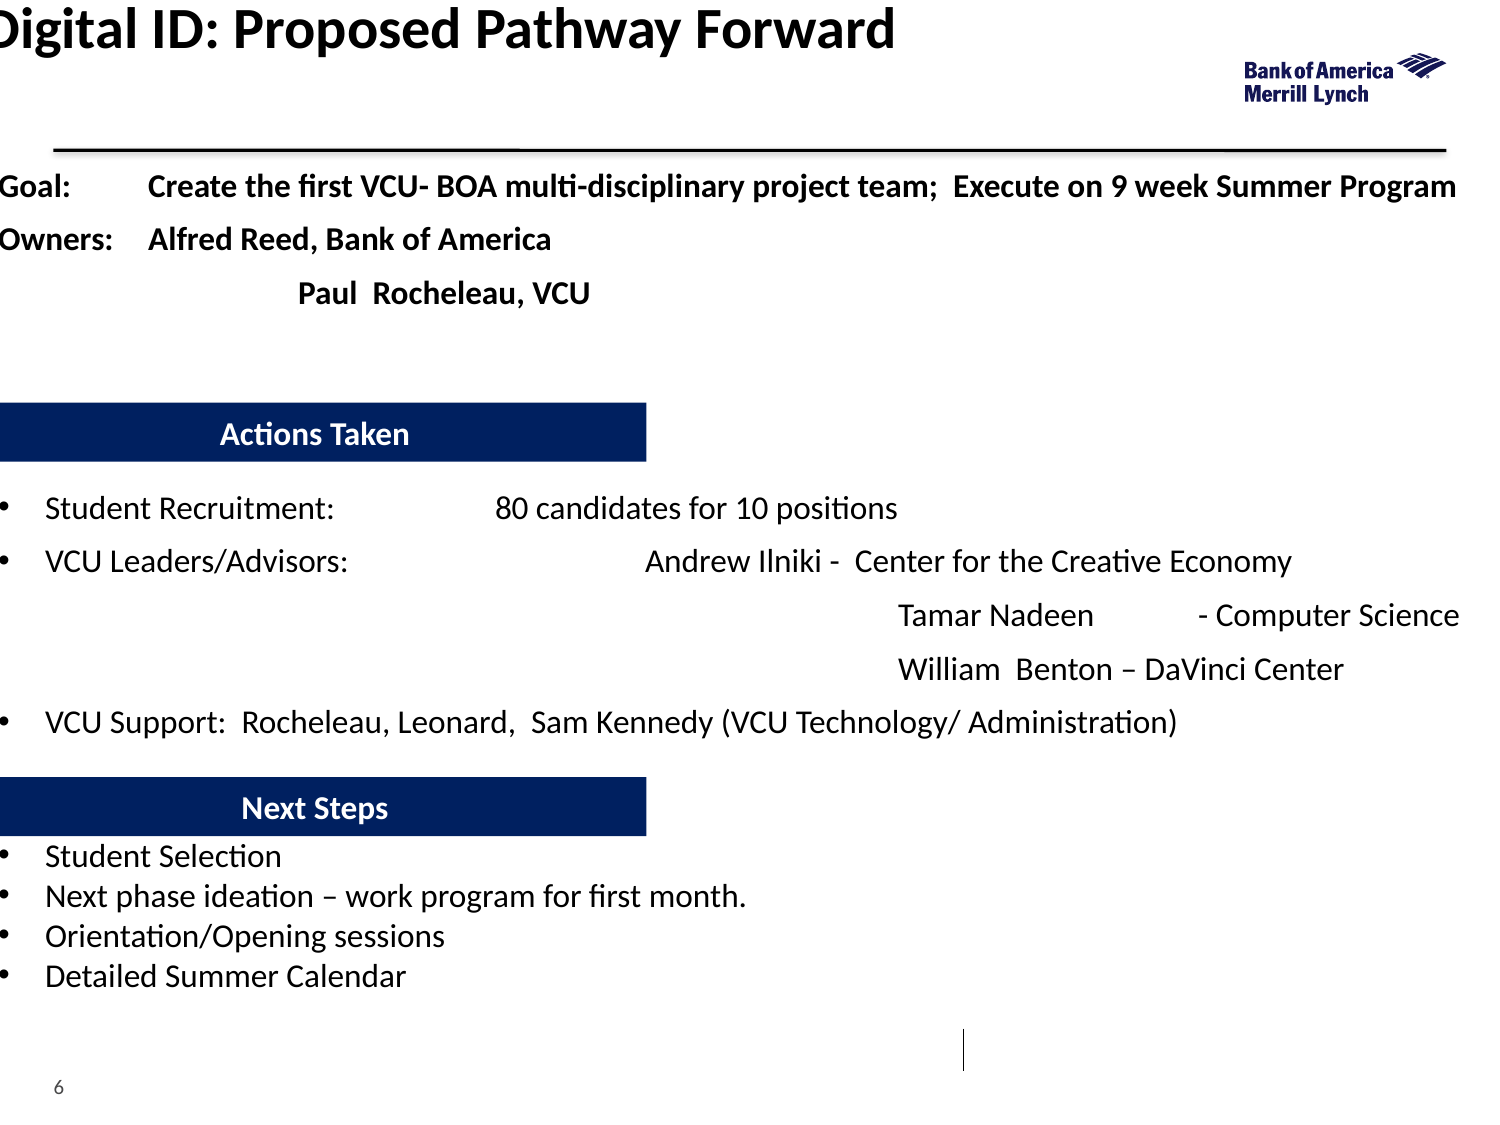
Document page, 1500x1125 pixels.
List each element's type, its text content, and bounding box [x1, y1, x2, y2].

text_box Next Steps [0, 777, 647, 837]
text_box Digital ID: Proposed Pathway Forward [0, 1, 1222, 61]
text_box Goal: Create the first VCU- BOA multi-disciplinary project team; Execute on 9 week Summer Program Owners: Alfred Reed, Bank of America Paul Rocheleau, VCU Student Recruitment: 80 candidates for 10 positions VCU Leaders/Advisors: Andrew Ilniki - Center for the Creative Economy Tamar Nadeen - Computer Science William Benton – DaVinci Center VCU Support: Rocheleau, Leonard, Sam Kennedy (VCU Technology/ Administration) Student Selection Next phase ideation – work program for first month. Orientation/Opening sessions Detailed Summer Calendar [0, 150, 1500, 1042]
text_box Actions Taken [0, 402, 647, 462]
